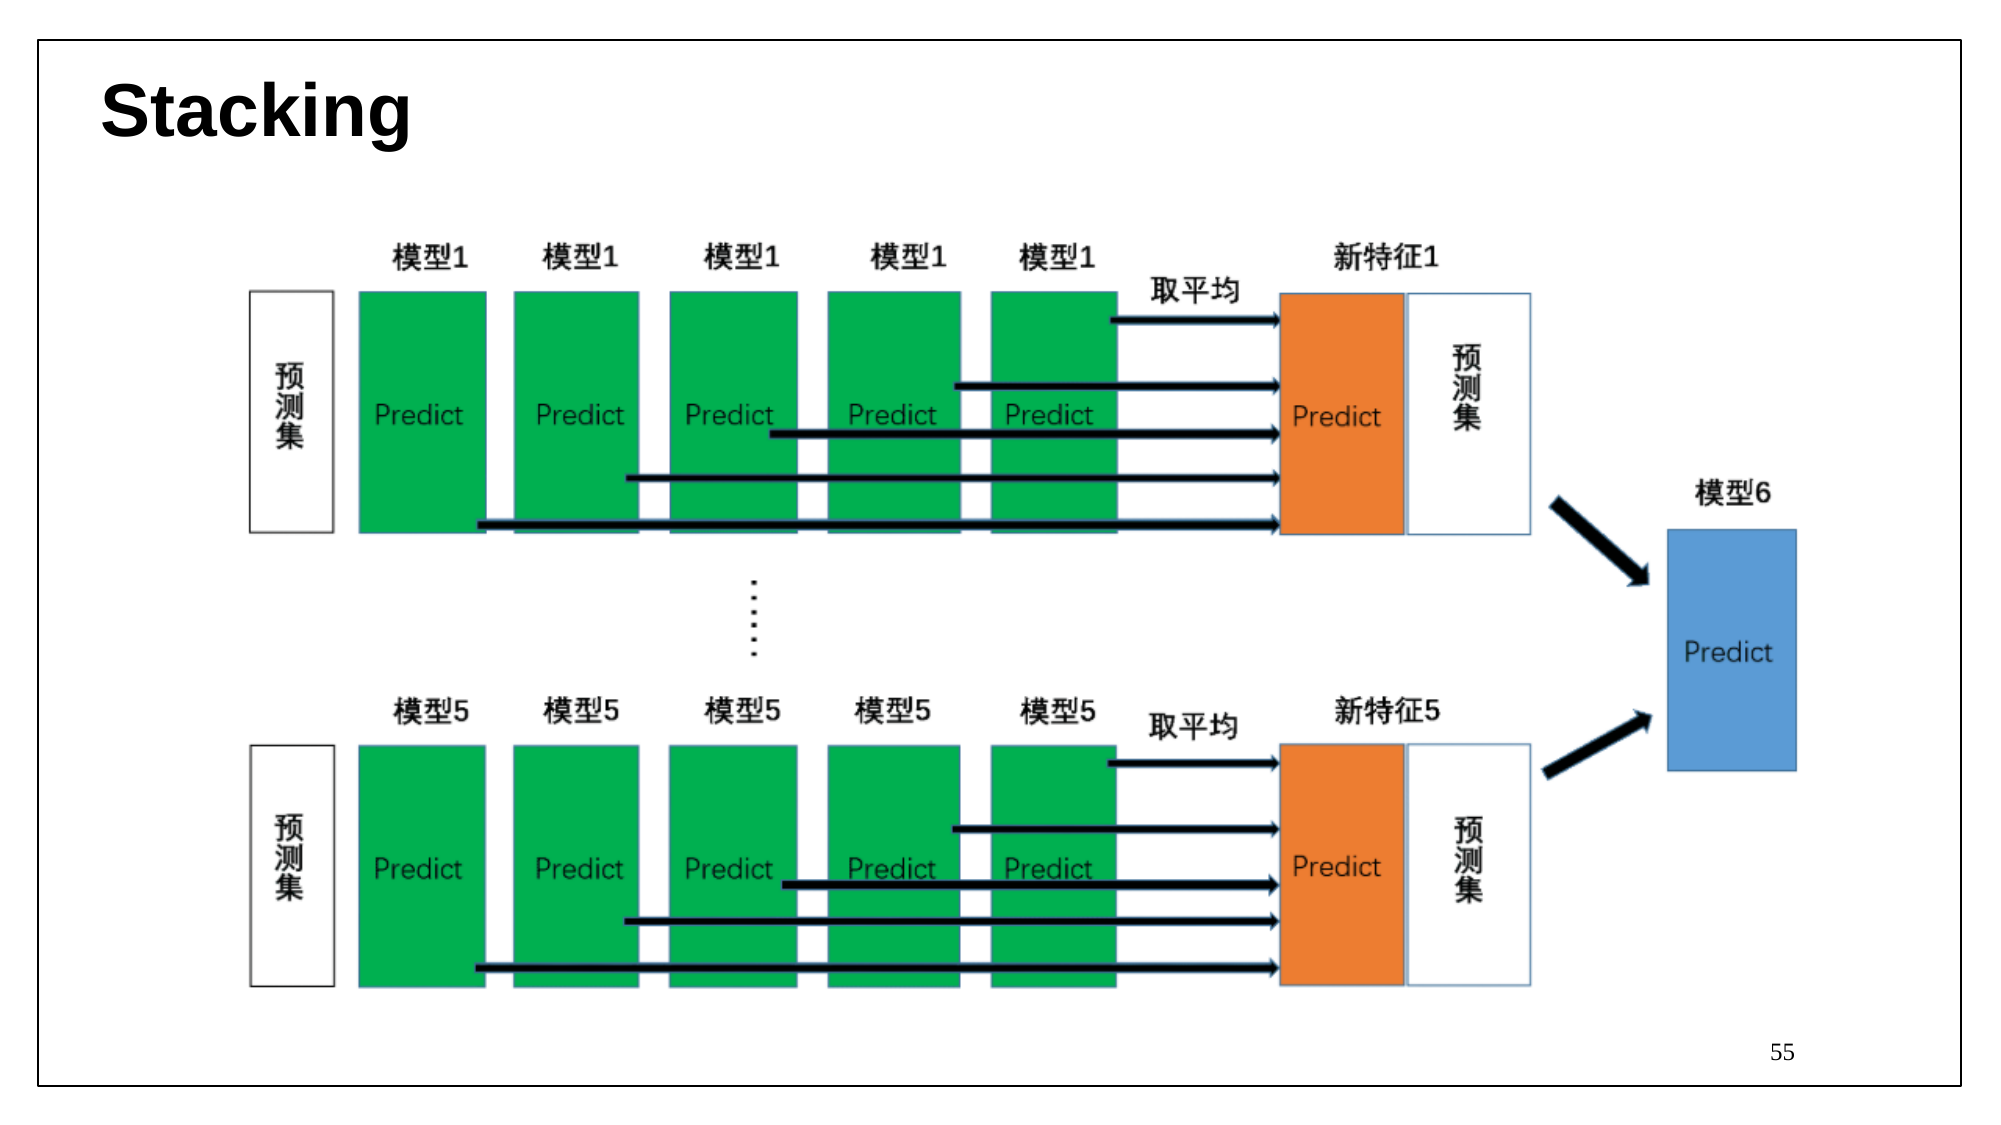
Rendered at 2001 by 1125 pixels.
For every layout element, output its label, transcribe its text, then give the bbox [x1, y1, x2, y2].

text_box Stacking [85, 54, 1531, 159]
slide_number 55 [1530, 1020, 1811, 1081]
picture [229, 207, 1841, 1001]
